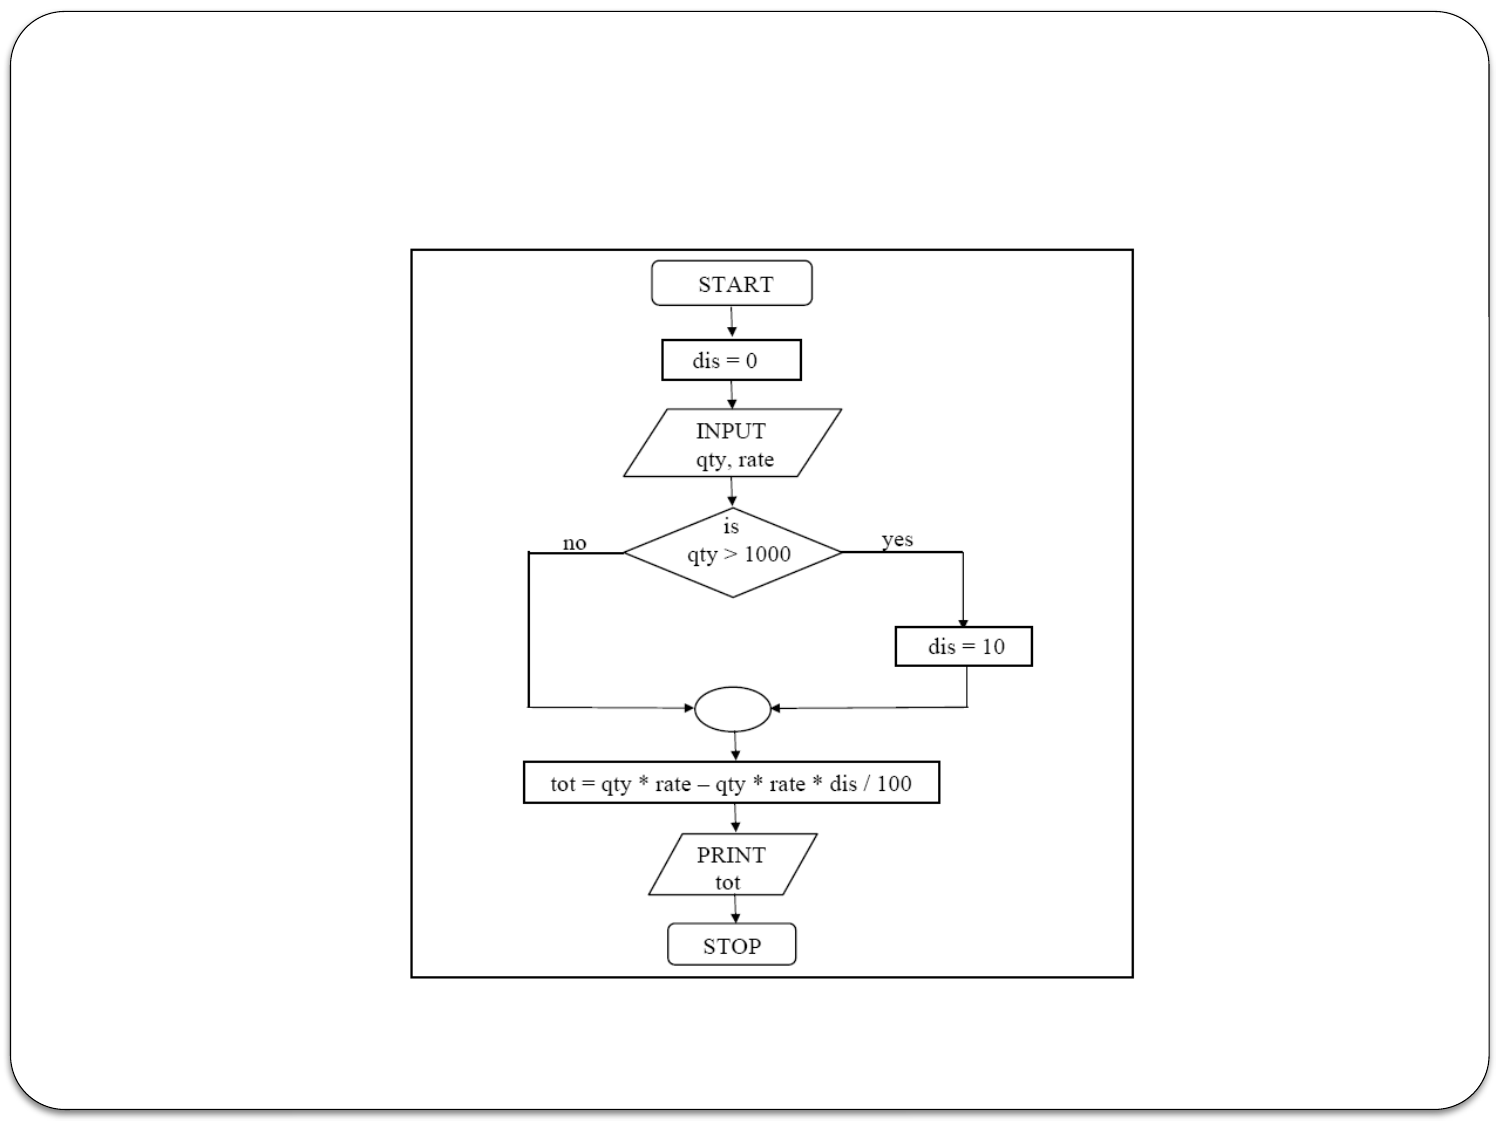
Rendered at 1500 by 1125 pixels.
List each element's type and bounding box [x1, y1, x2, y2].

list [387, 237, 1188, 988]
